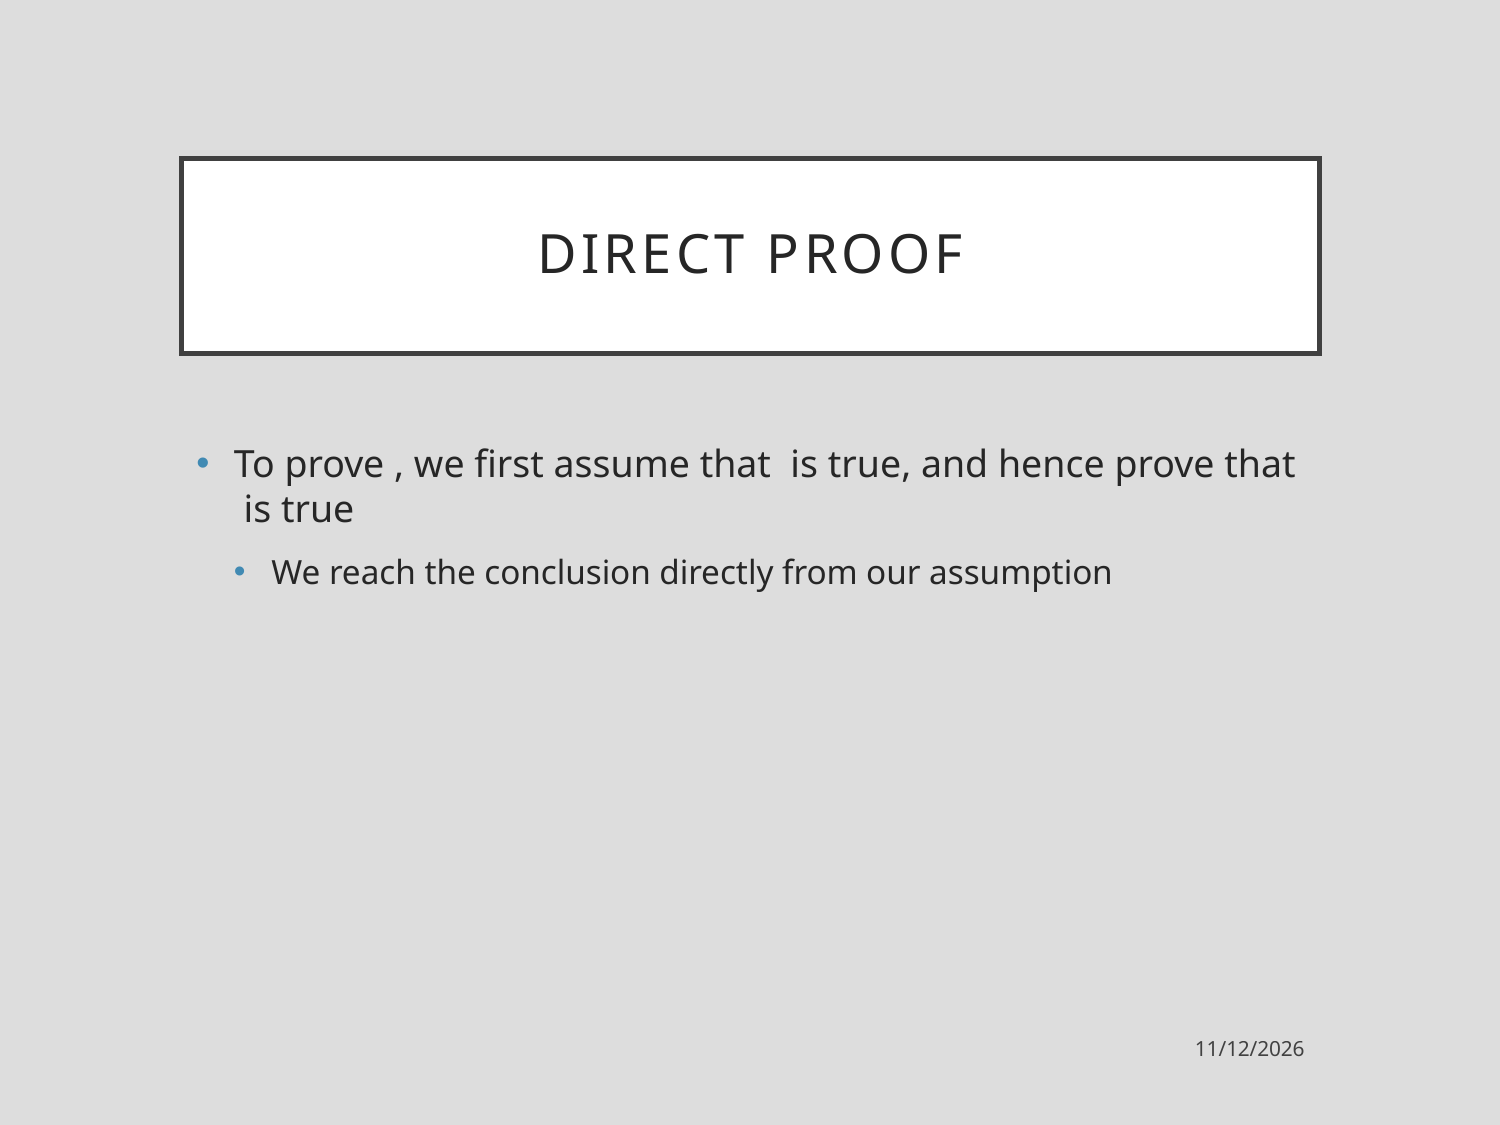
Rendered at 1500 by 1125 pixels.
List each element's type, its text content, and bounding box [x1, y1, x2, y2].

title Direct proof [179, 156, 1322, 356]
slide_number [980, 1023, 1320, 1077]
